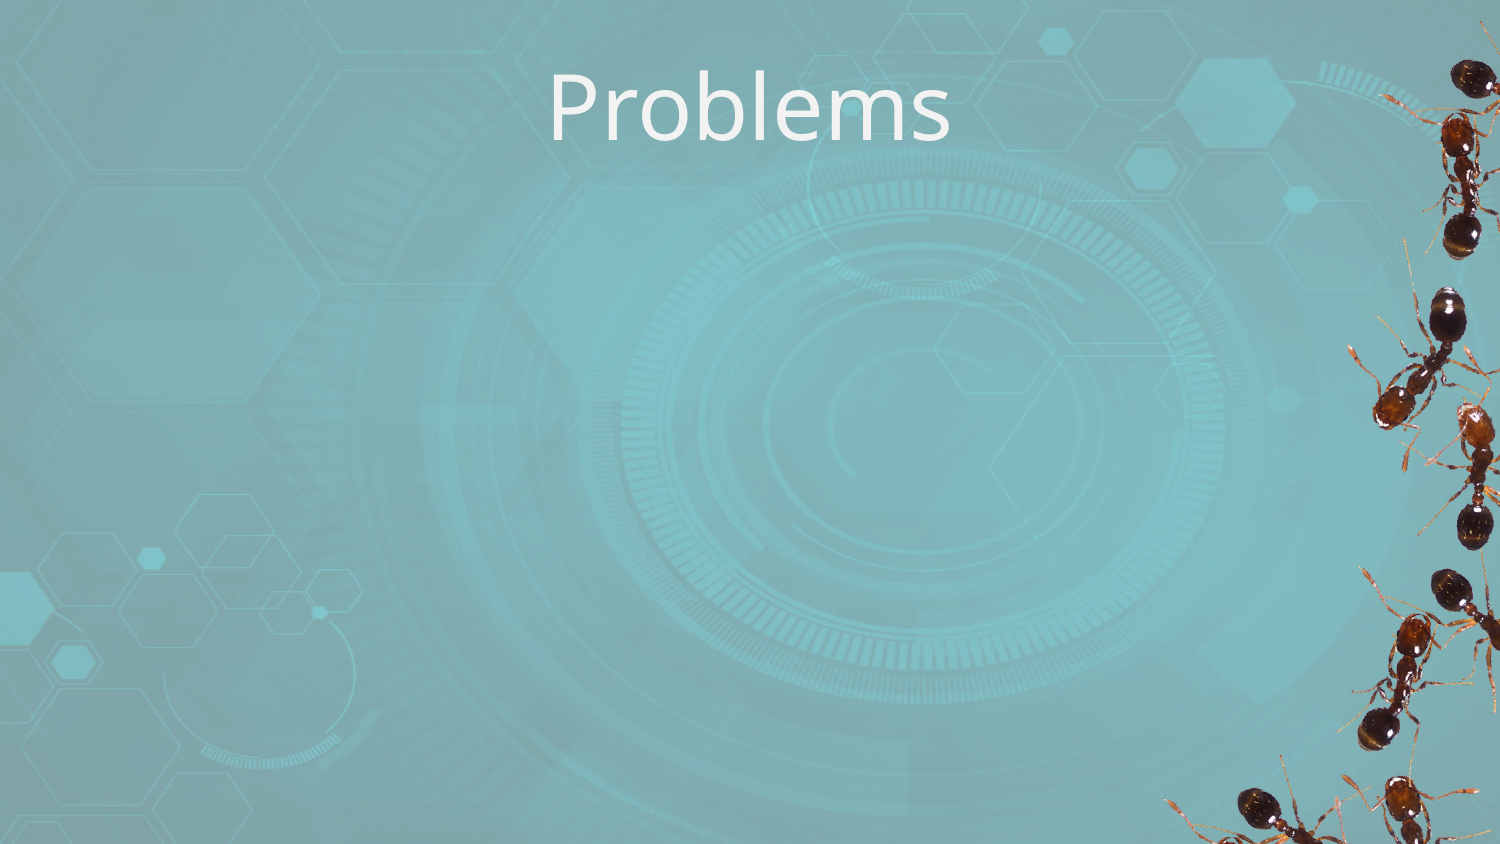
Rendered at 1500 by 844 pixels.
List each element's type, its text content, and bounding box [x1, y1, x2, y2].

picture [1130, 0, 1500, 844]
title Problems [75, 33, 1425, 175]
